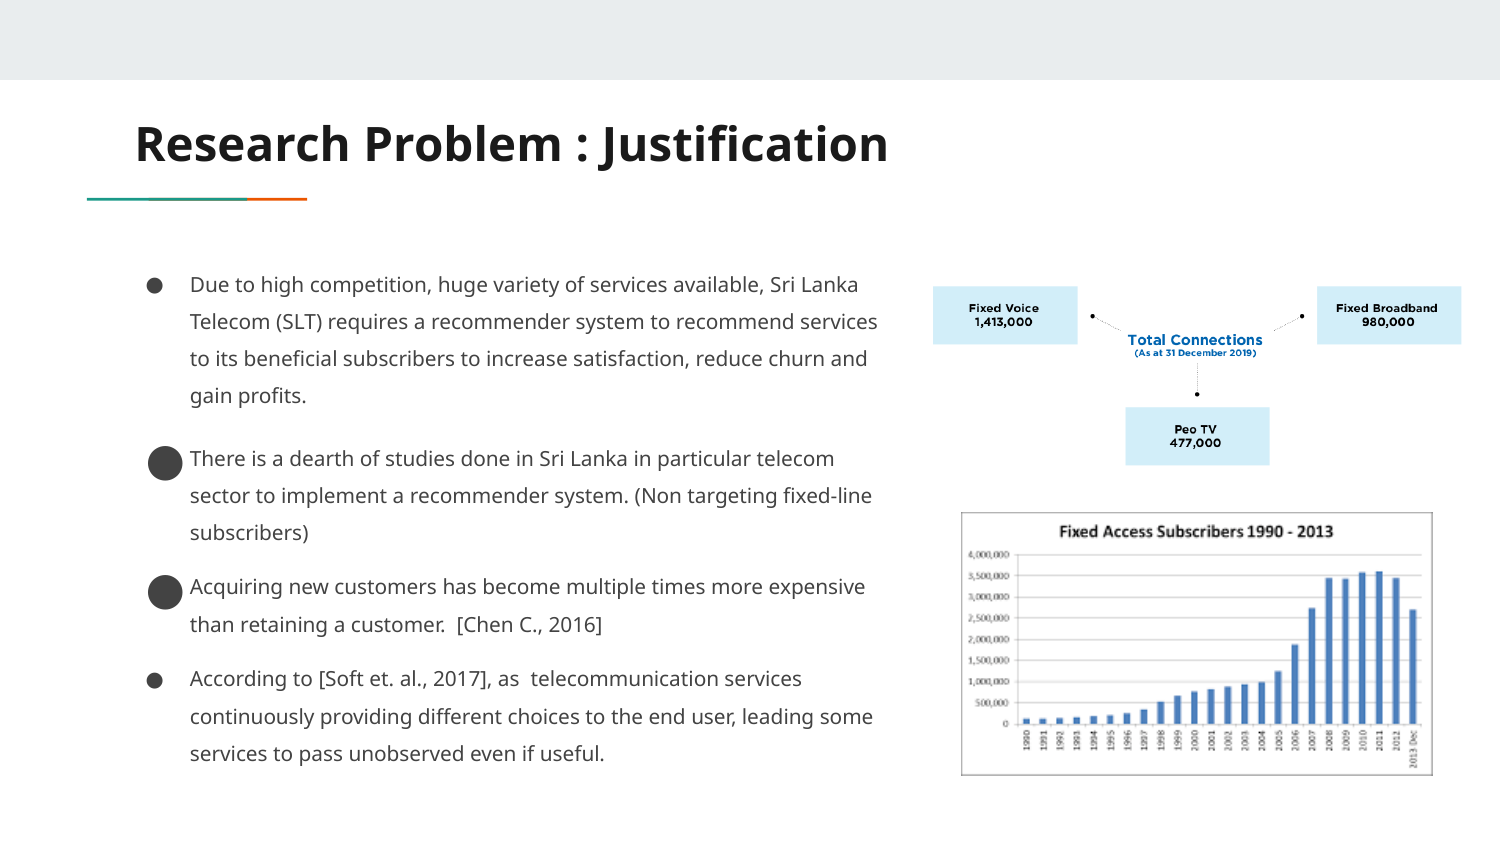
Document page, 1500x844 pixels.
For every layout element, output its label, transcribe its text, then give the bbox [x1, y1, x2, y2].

picture [961, 512, 1433, 776]
list Due to high competition, huge variety of services available, Sri Lanka Telecom (SLT) requires a recommender system to recommend services to its beneficial subscribers to increase satisfaction, reduce churn and gain profits. There is a dearth of studies done in Sri Lanka in particular telecom sector to implement a recommender system. (Non targeting fixed-line subscribers) Acquiring new customers has become multiple times more expensive than retaining a customer. [Chen C., 2016] According to [Soft et. al., 2017], as telecommunication services continuously providing different choices to the end user, leading some services to pass unobserved even if useful. [107, 244, 915, 781]
picture [918, 255, 1500, 493]
title Research Problem : Justification [119, 98, 1381, 187]
